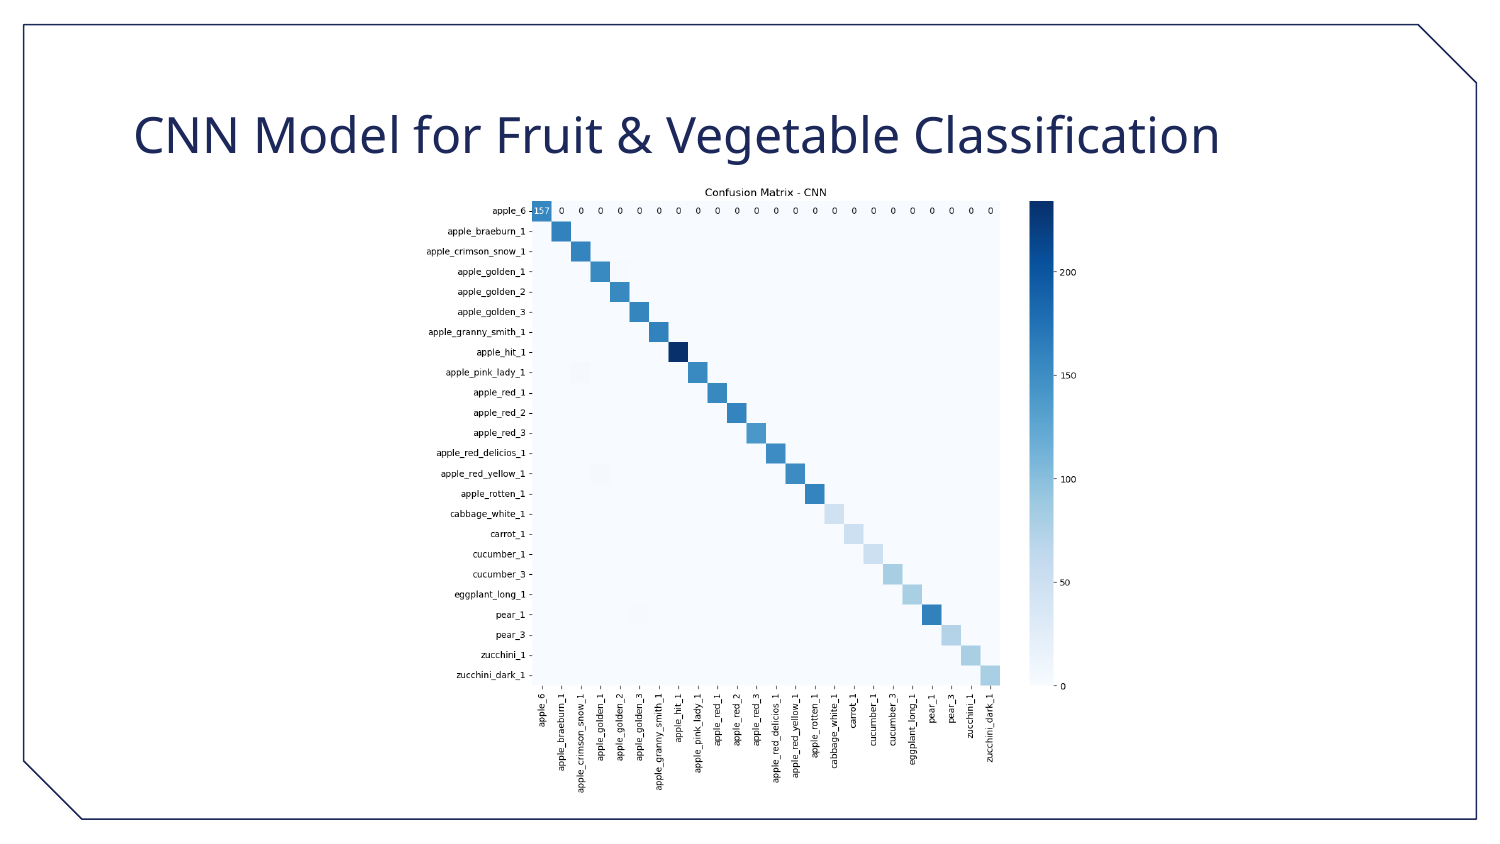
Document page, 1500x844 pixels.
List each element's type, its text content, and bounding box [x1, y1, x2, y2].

title CNN Model for Fruit & Vegetable Classification [118, 88, 1383, 183]
picture [419, 182, 1082, 799]
